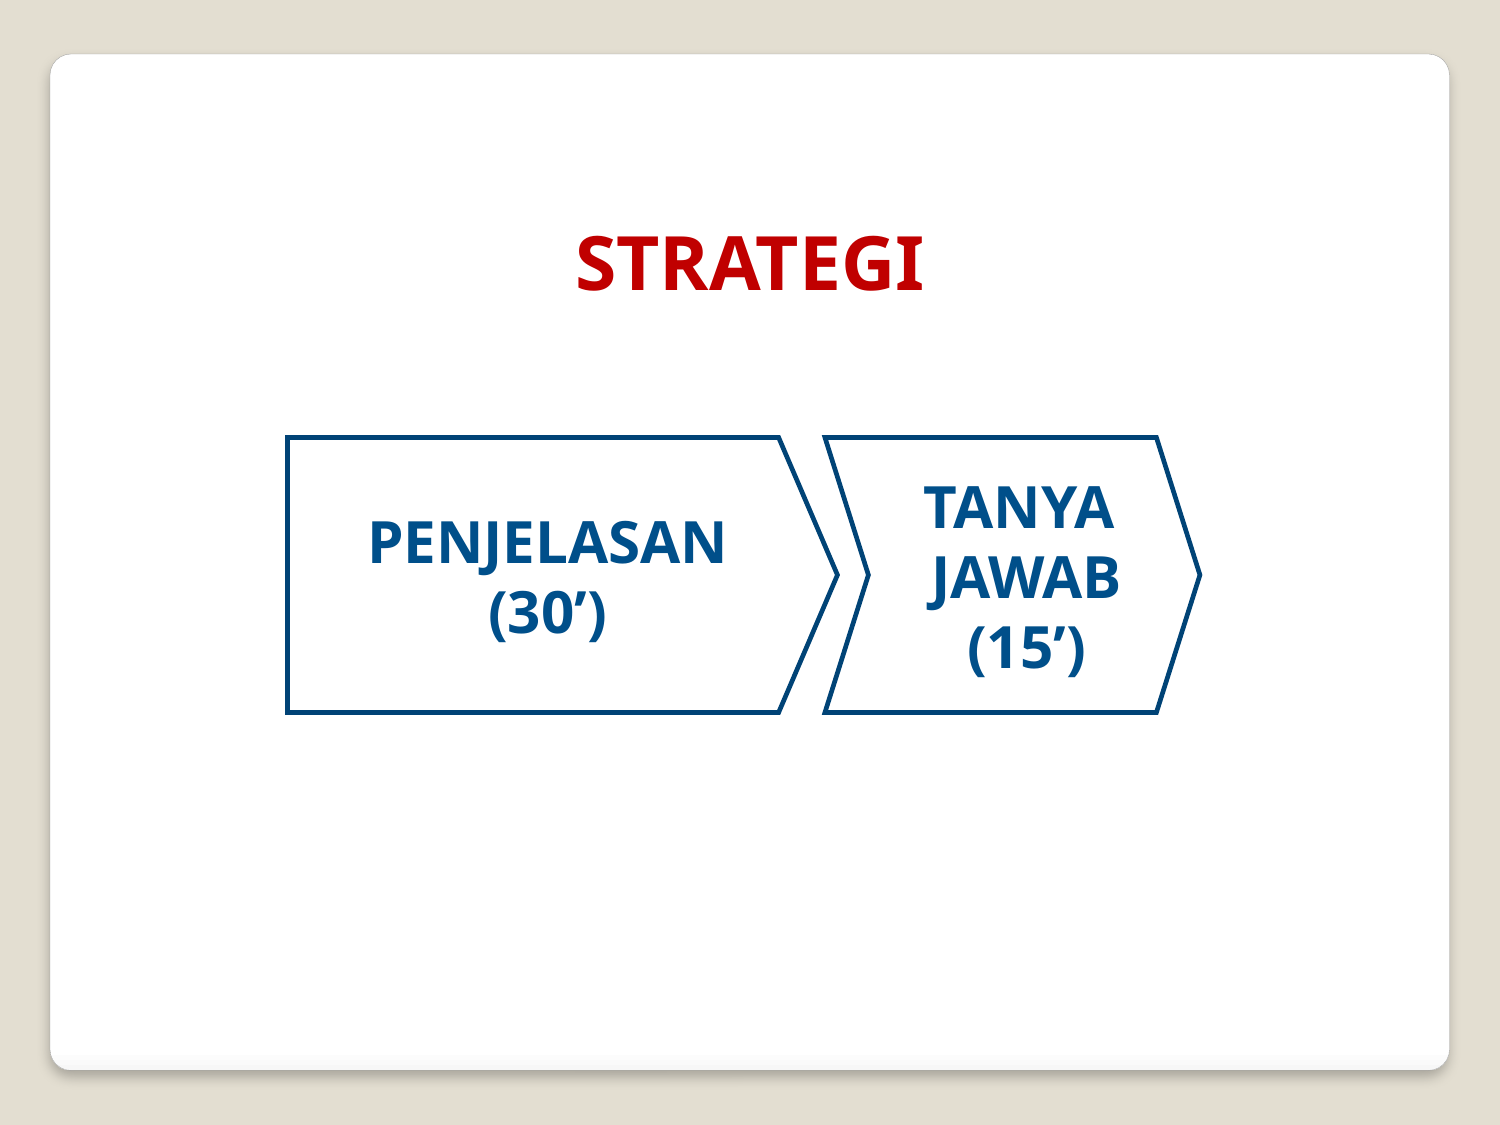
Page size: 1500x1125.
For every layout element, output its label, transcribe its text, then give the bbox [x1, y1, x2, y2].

text_box TANYA JAWAB (15’) [824, 437, 1200, 713]
title STRATEGI [450, 200, 1050, 313]
text_box PENJELASAN (30’) [287, 437, 838, 713]
